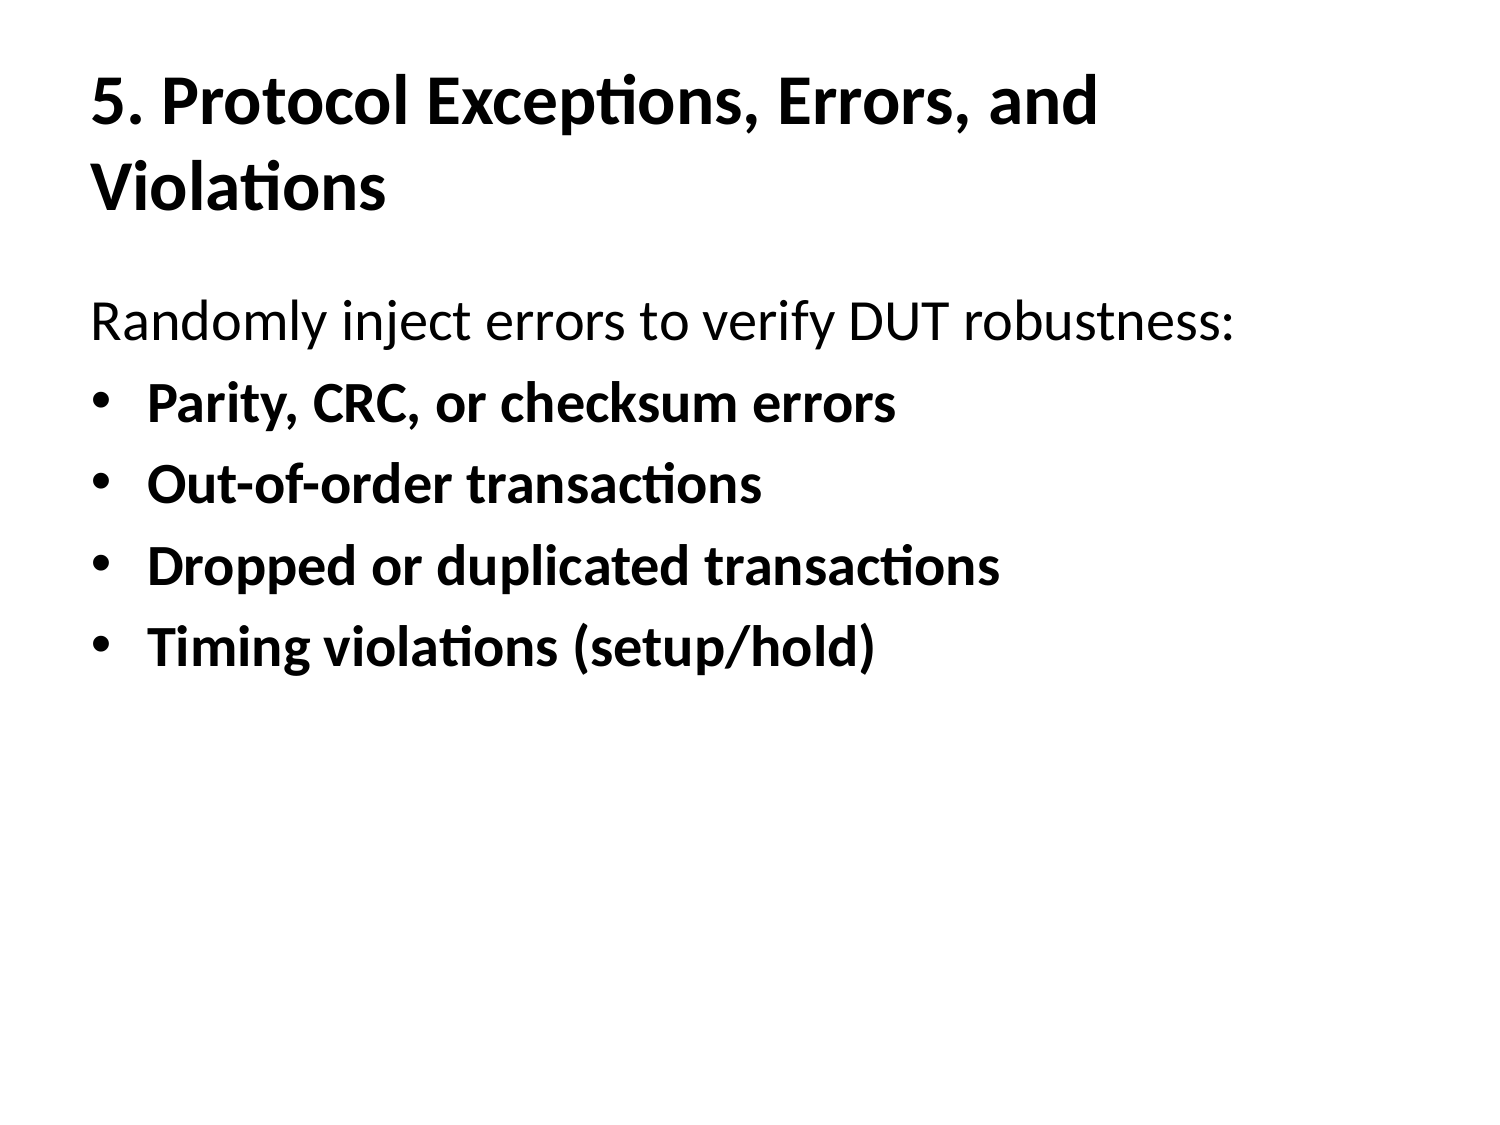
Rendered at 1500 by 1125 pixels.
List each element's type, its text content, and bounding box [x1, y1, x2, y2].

list Randomly inject errors to verify DUT robustness: Parity, CRC, or checksum errors Out-of-order transactions Dropped or duplicated transactions Timing violations (setup/hold) [75, 275, 1426, 1018]
title 5. Protocol Exceptions, Errors, and Violations [75, 45, 1425, 233]
